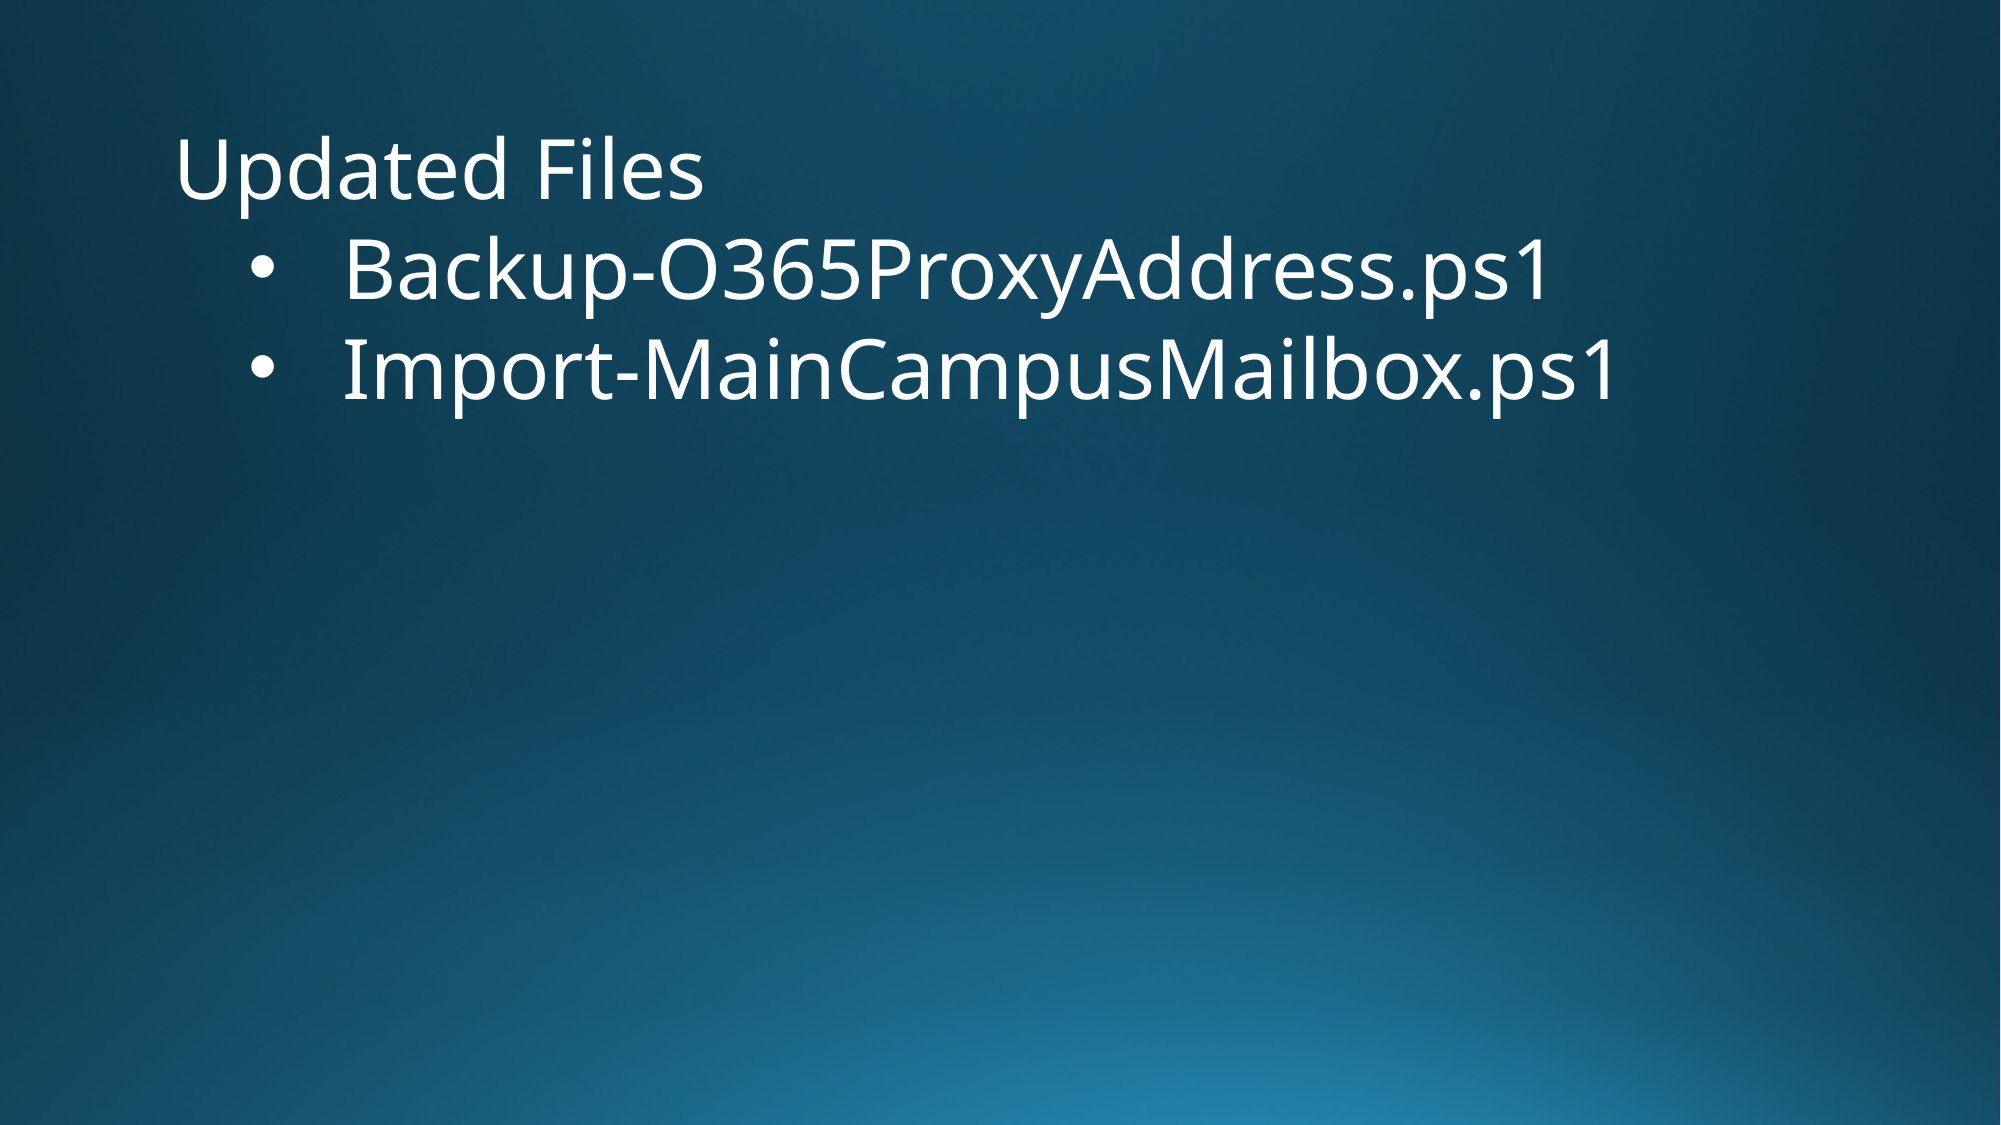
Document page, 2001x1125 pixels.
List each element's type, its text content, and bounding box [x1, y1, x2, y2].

picture [0, 0, 2001, 1125]
text_box Updated Files Backup-O365ProxyAddress.ps1 Import-MainCampusMailbox.ps1 [158, 108, 1818, 424]
